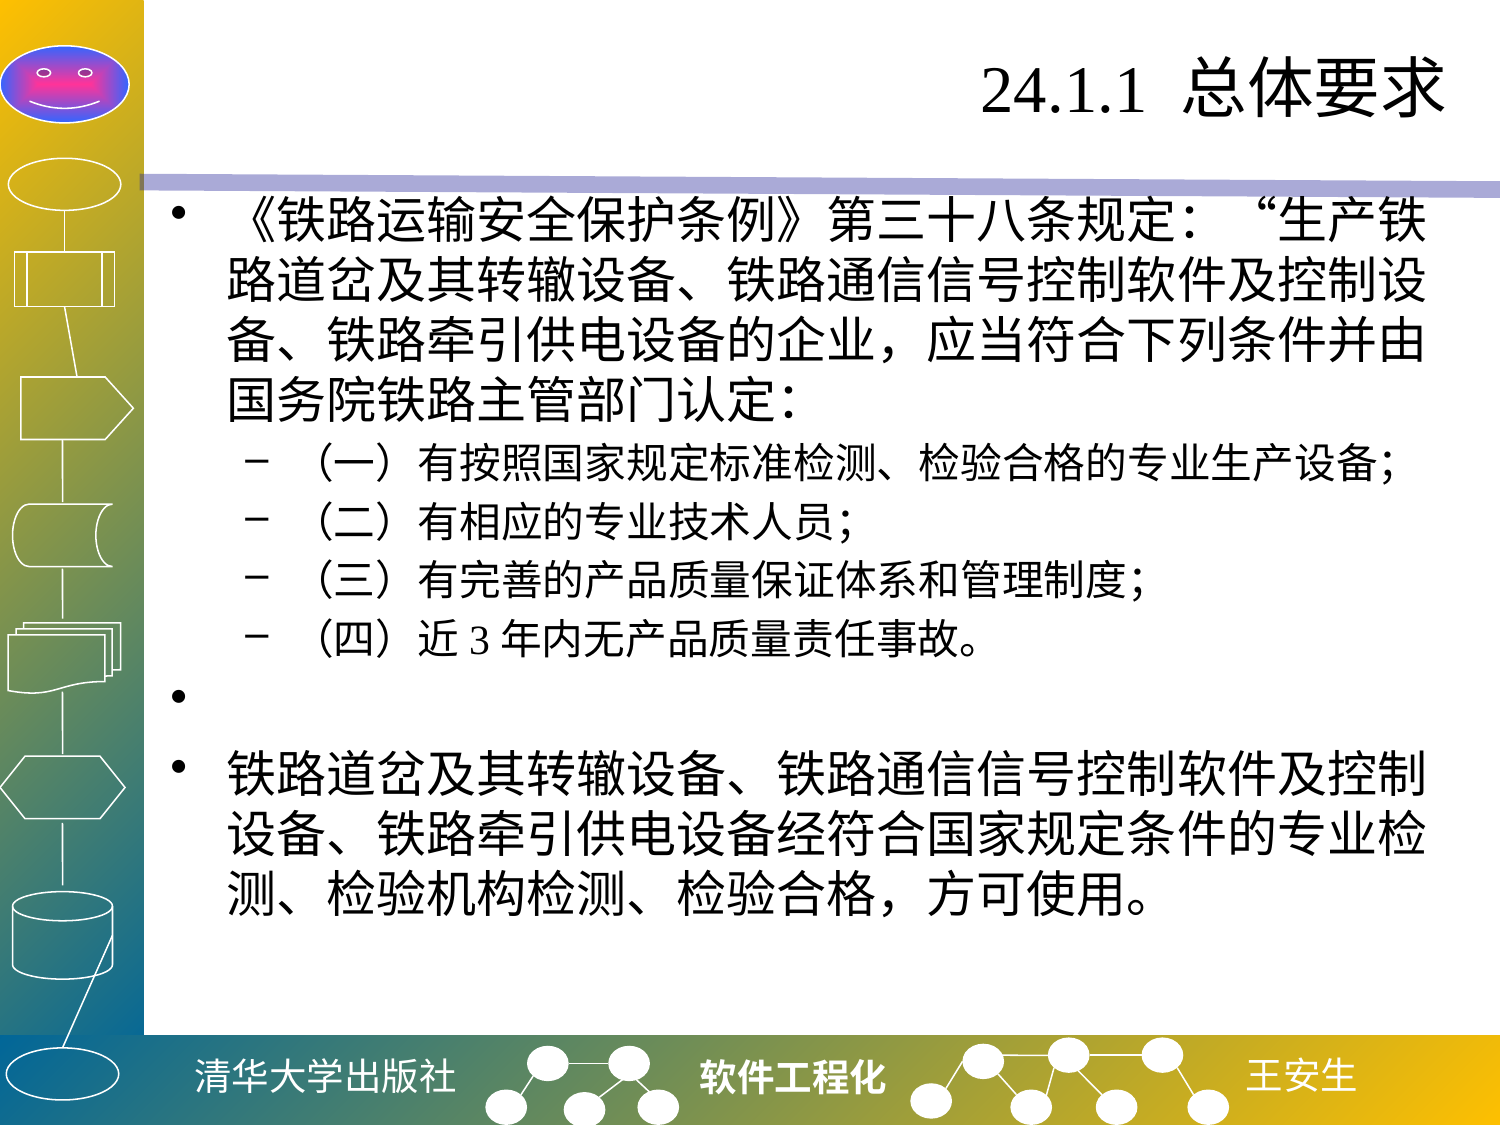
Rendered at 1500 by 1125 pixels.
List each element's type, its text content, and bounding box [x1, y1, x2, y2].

list 《铁路运输安全保护条例》第三十八条规定：“生产铁路道岔及其转辙设备、铁路通信信号控制软件及控制设备、铁路牵引供电设备的企业，应当符合下列条件并由国务院铁路主管部门认定： （一）有按照国家规定标准检测、检验合格的专业生产设备； （二）有相应的专业技术人员； （三）有完善的产品质量保证体系和管理制度； （四）近3年内无产品质量责任事故。 铁路道岔及其转辙设备、铁路通信信号控制软件及控制设备、铁路牵引供电设备经符合国家规定条件的专业检测、检验机构检测、检验合格，方可使用。 [155, 181, 1469, 986]
title 24.1.1 总体要求 [187, 24, 1463, 147]
